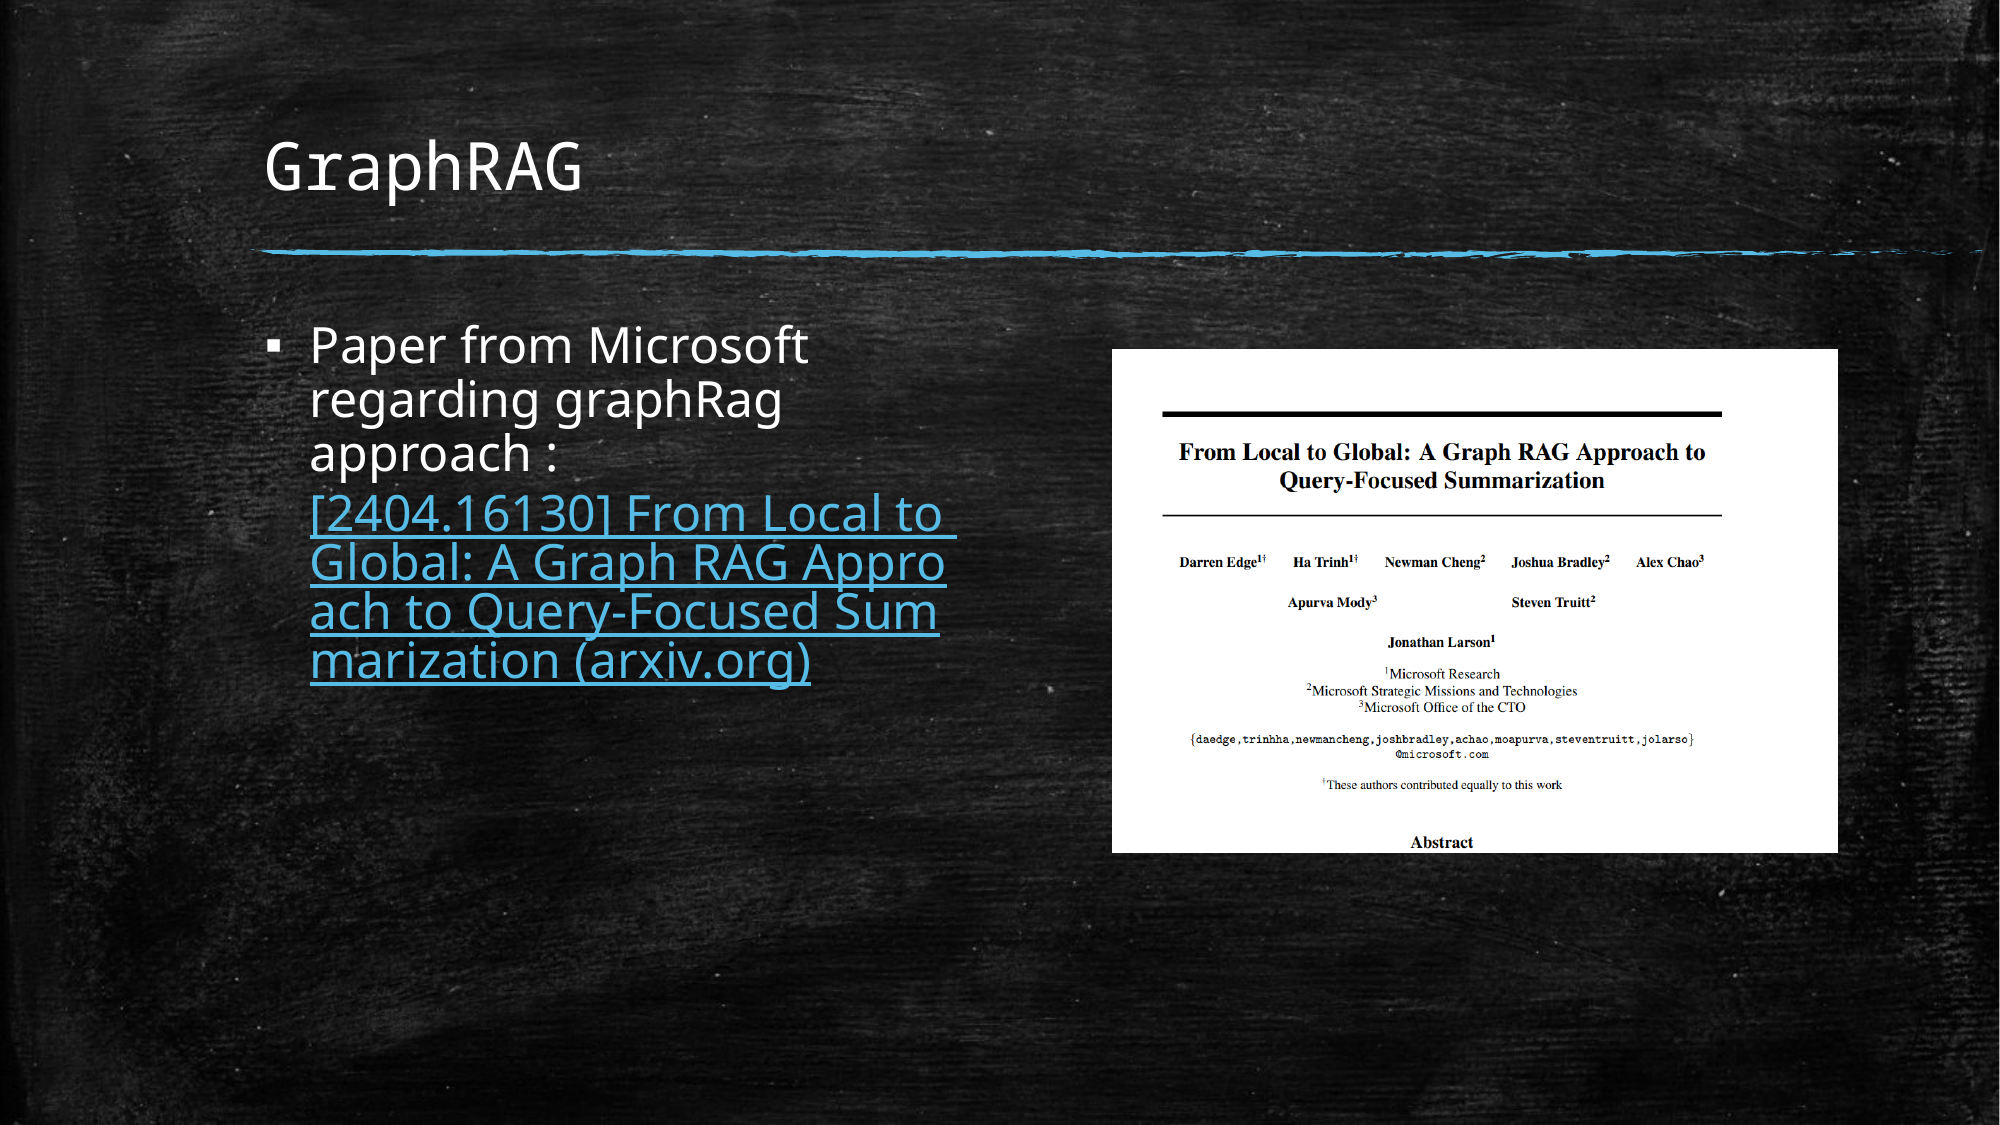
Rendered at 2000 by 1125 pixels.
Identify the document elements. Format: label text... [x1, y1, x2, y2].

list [1112, 349, 1838, 853]
list Paper from Microsoft regarding graphRag approach : [2404.16130] From Local to Global: A Graph RAG Approach to Query-Focused Summarization (arxiv.org) [249, 312, 975, 1013]
title GraphRAG [249, 45, 1750, 213]
